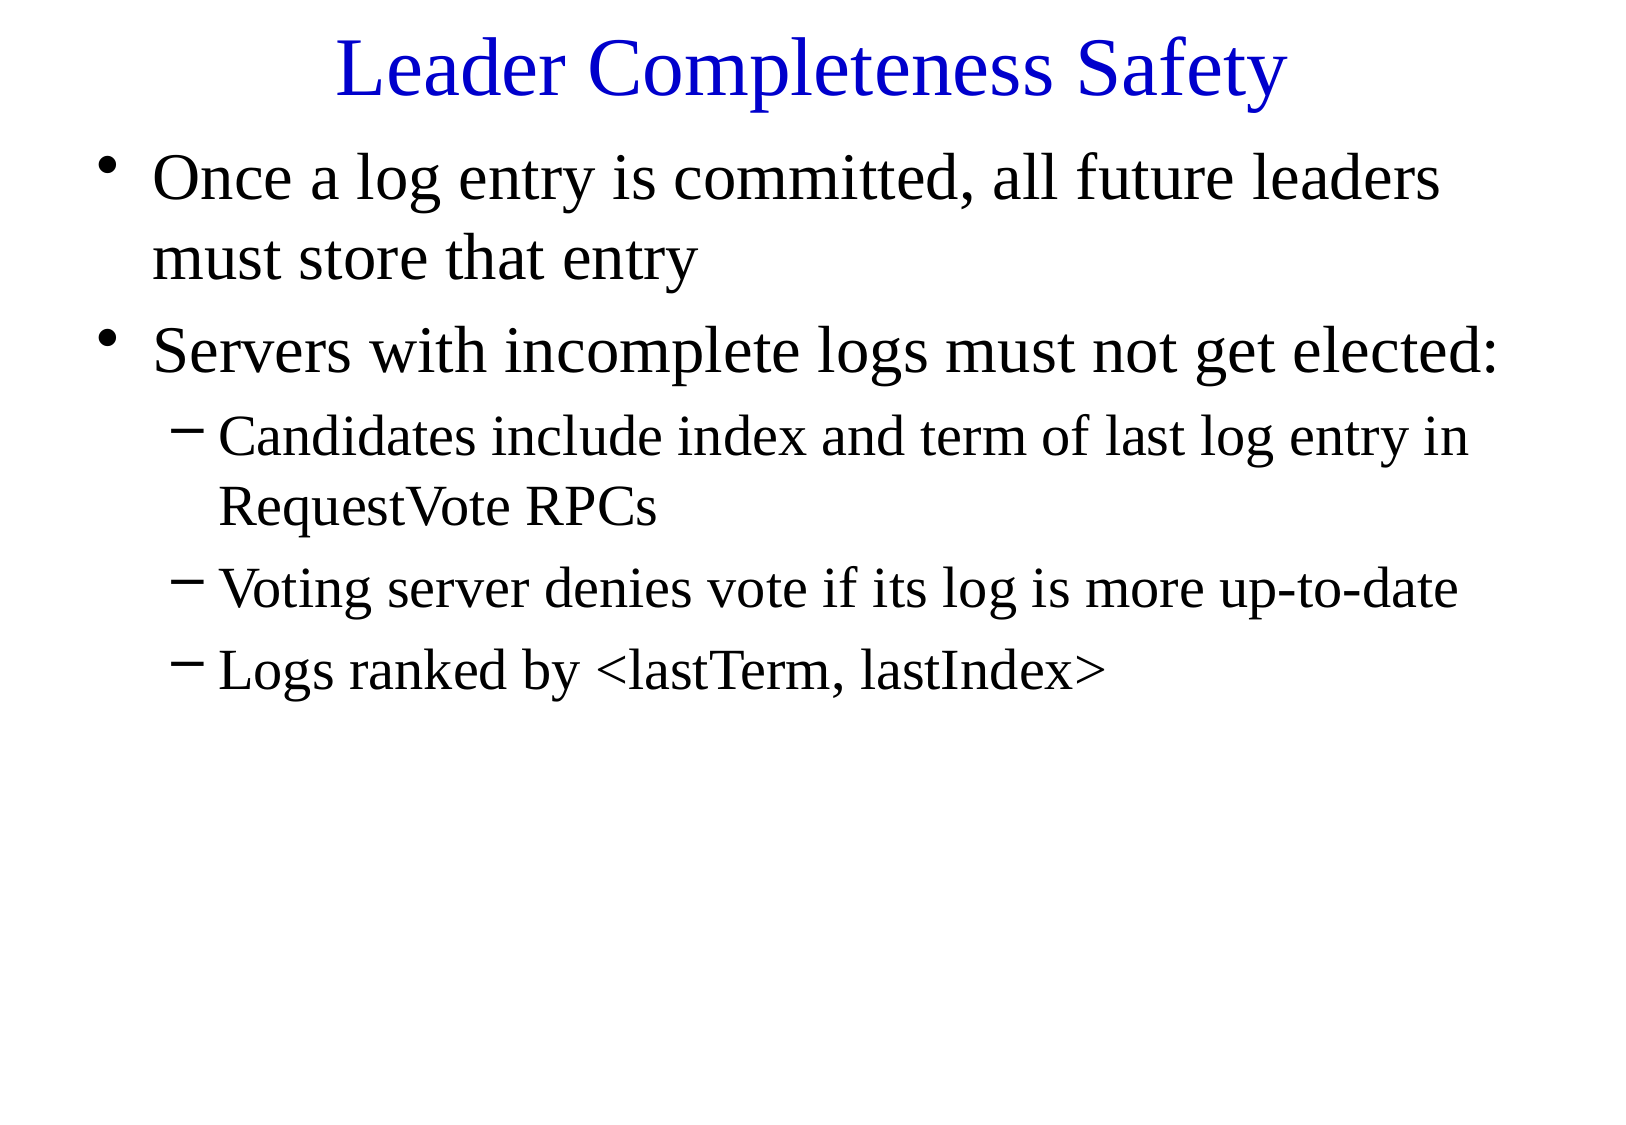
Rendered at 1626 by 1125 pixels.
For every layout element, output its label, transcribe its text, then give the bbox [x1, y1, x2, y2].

title Leader Completeness Safety [81, 0, 1544, 125]
list Once a log entry is committed, all future leaders must store that entry Servers with incomplete logs must not get elected: Candidates include index and term of last log entry in RequestVote RPCs Voting server denies vote if its log is more up-to-date Logs ranked by <lastTerm, lastIndex> [81, 125, 1544, 1125]
